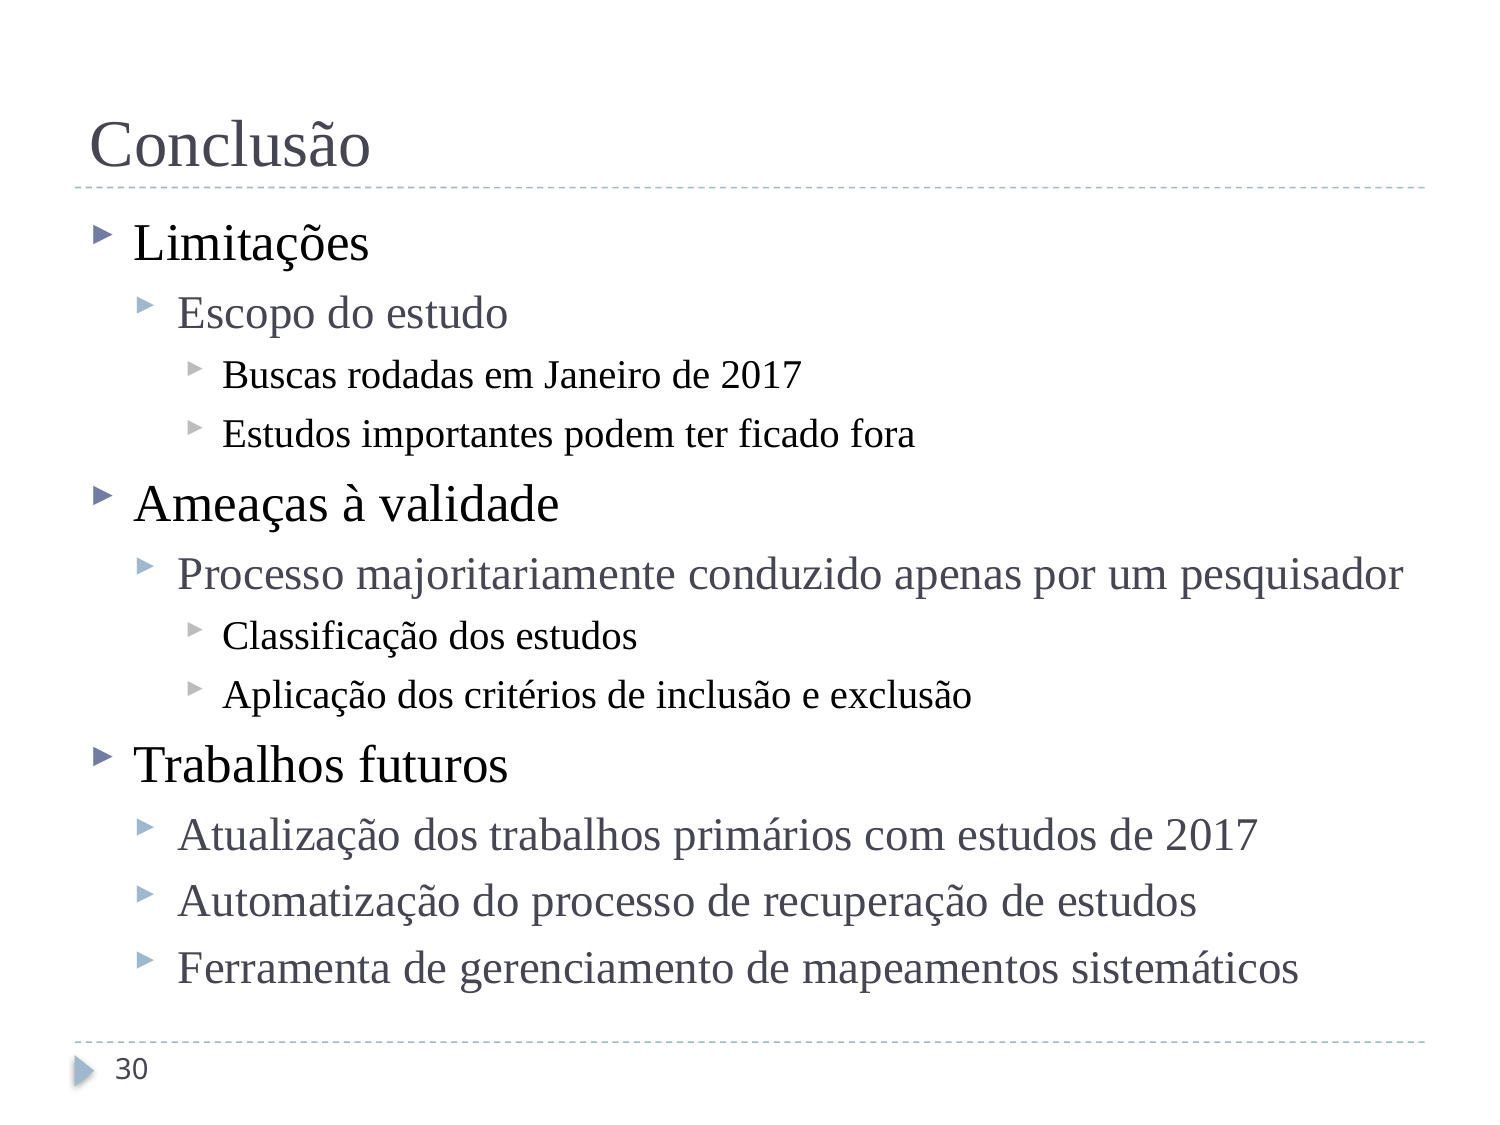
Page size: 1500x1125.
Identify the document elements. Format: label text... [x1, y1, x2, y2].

list Limitações Escopo do estudo Buscas rodadas em Janeiro de 2017 Estudos importantes podem ter ficado fora Ameaças à validade Processo majoritariamente conduzido apenas por um pesquisador Classificação dos estudos Aplicação dos critérios de inclusão e exclusão Trabalhos futuros Atualização dos trabalhos primários com estudos de 2017 Automatização do processo de recuperação de estudos Ferramenta de gerenciamento de mapeamentos sistemáticos [75, 200, 1425, 1013]
title Conclusão [75, 24, 1425, 188]
slide_number 30 [100, 1042, 426, 1103]
